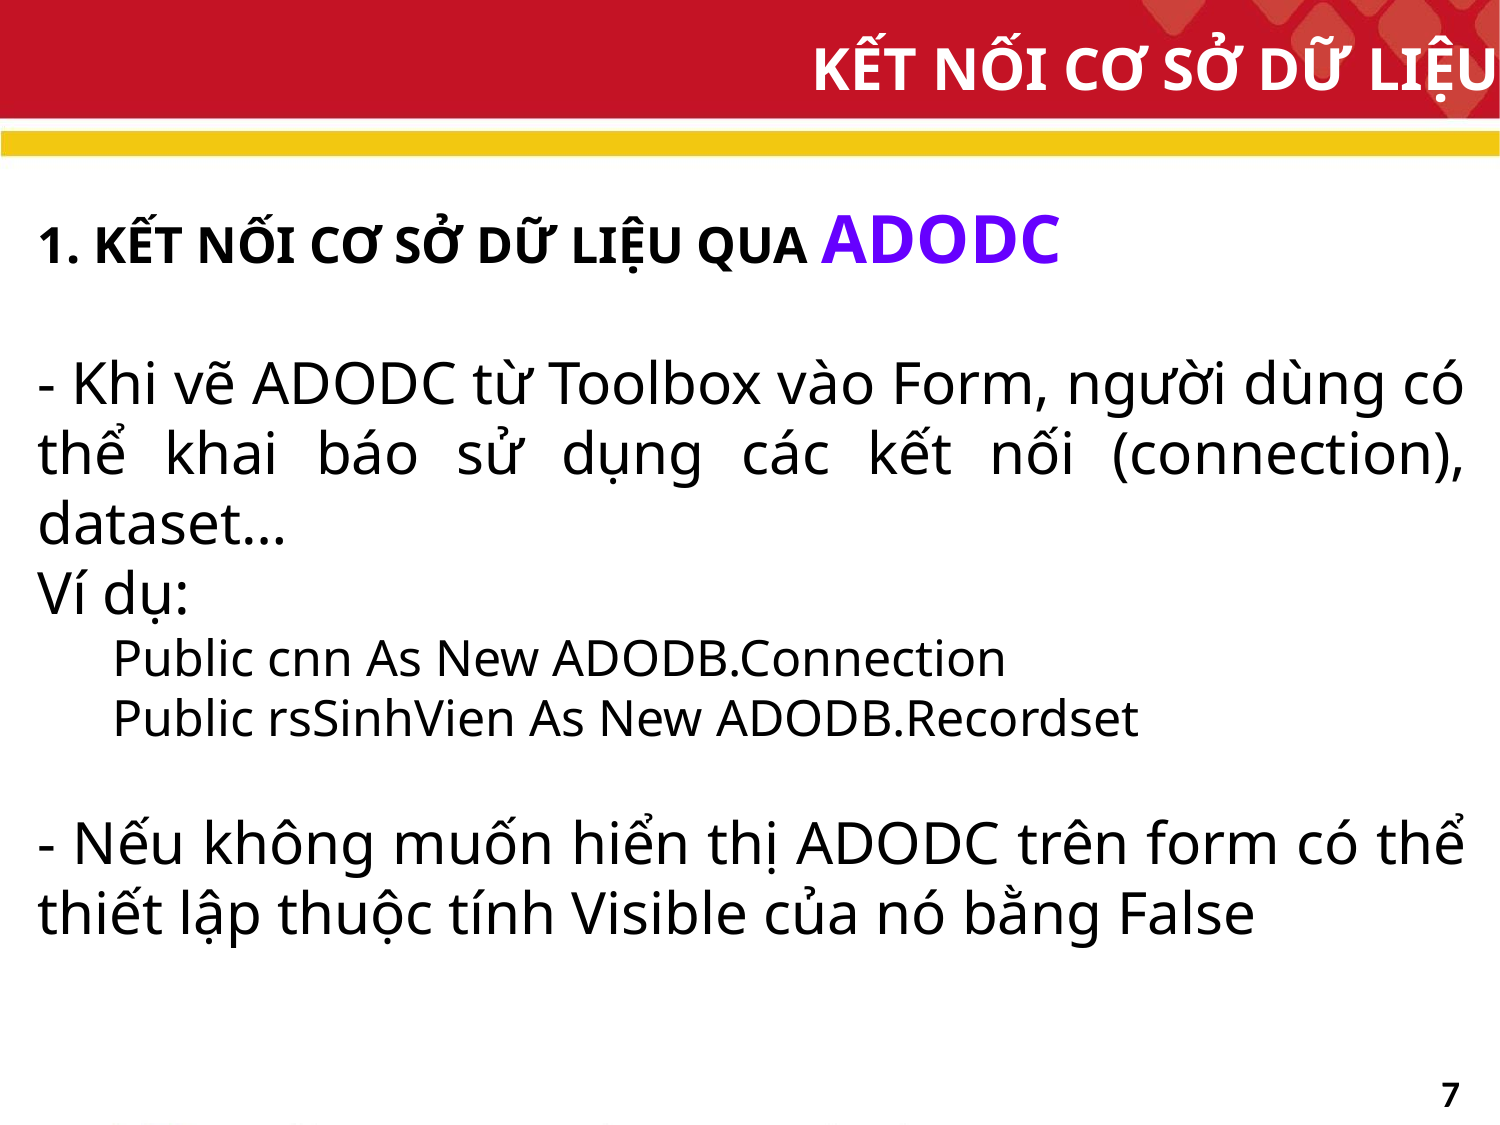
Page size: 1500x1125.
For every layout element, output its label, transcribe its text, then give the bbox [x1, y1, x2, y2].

title KẾT NỐI CƠ SỞ DỮ LIỆU [24, 30, 1500, 221]
text_box 1. KẾT NỐI CƠ SỞ DỮ LIỆU QUA ADODC - Khi vẽ ADODC từ Toolbox vào Form, người dùng có thể khai báo sử dụng các kết nối (connection), dataset… Ví dụ: Public cnn As New ADODB.Connection Public rsSinhVien As New ADODB.Recordset - Nếu không muốn hiển thị ADODC trên form có thể thiết lập thuộc tính Visible của nó bằng False [37, 196, 1467, 1067]
picture [0, 0, 1500, 1125]
text_box 7 [1434, 1077, 1467, 1116]
